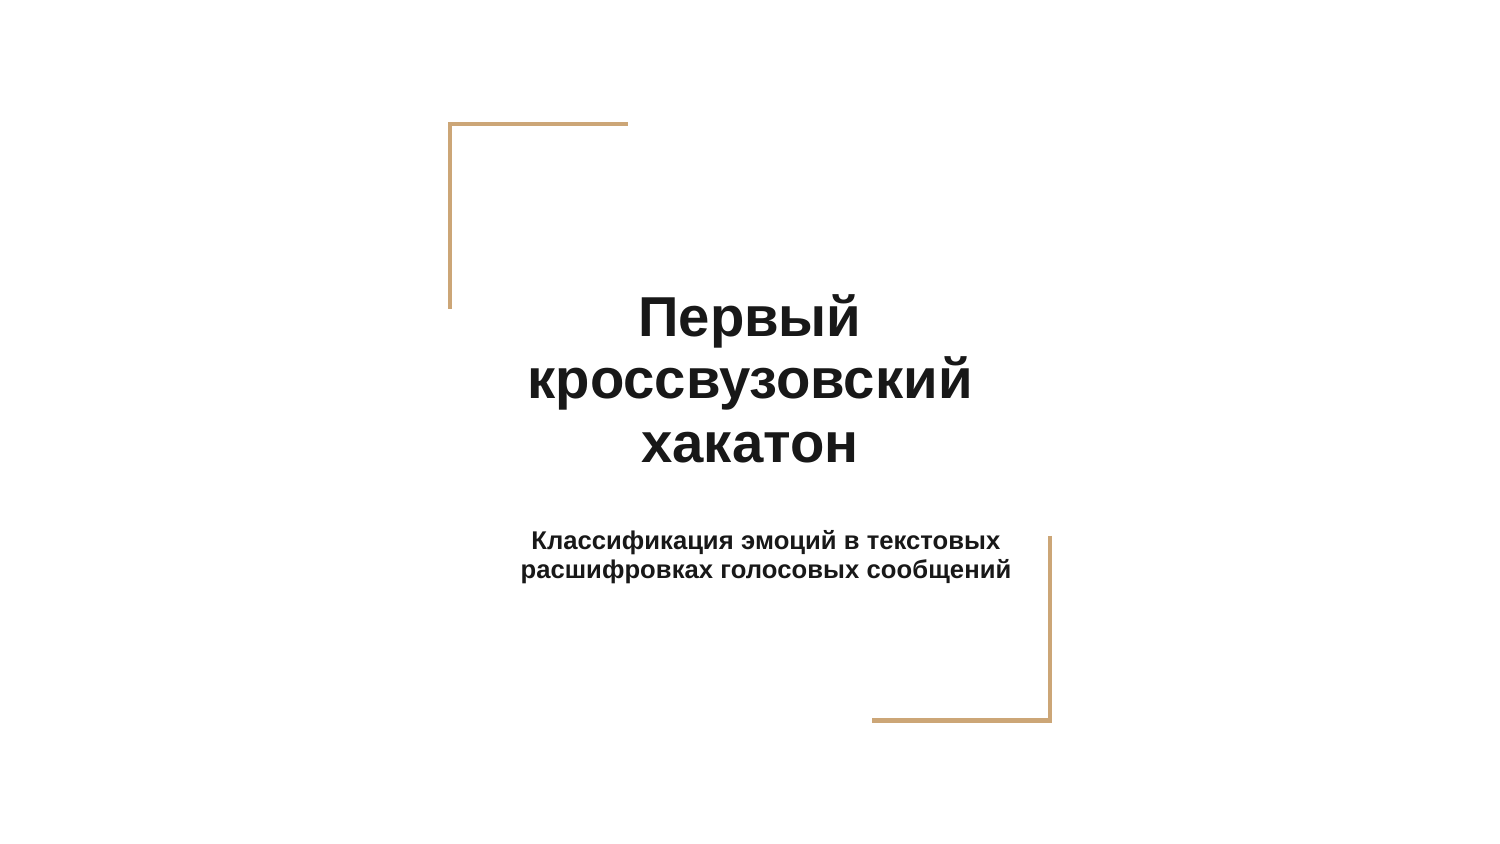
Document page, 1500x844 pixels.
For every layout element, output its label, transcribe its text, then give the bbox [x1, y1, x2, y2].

title Первый кроссвузовский хакатон [499, 236, 1001, 490]
subtitle Классификация эмоций в текстовых расшифровках голосовых сообщений [499, 511, 1033, 623]
